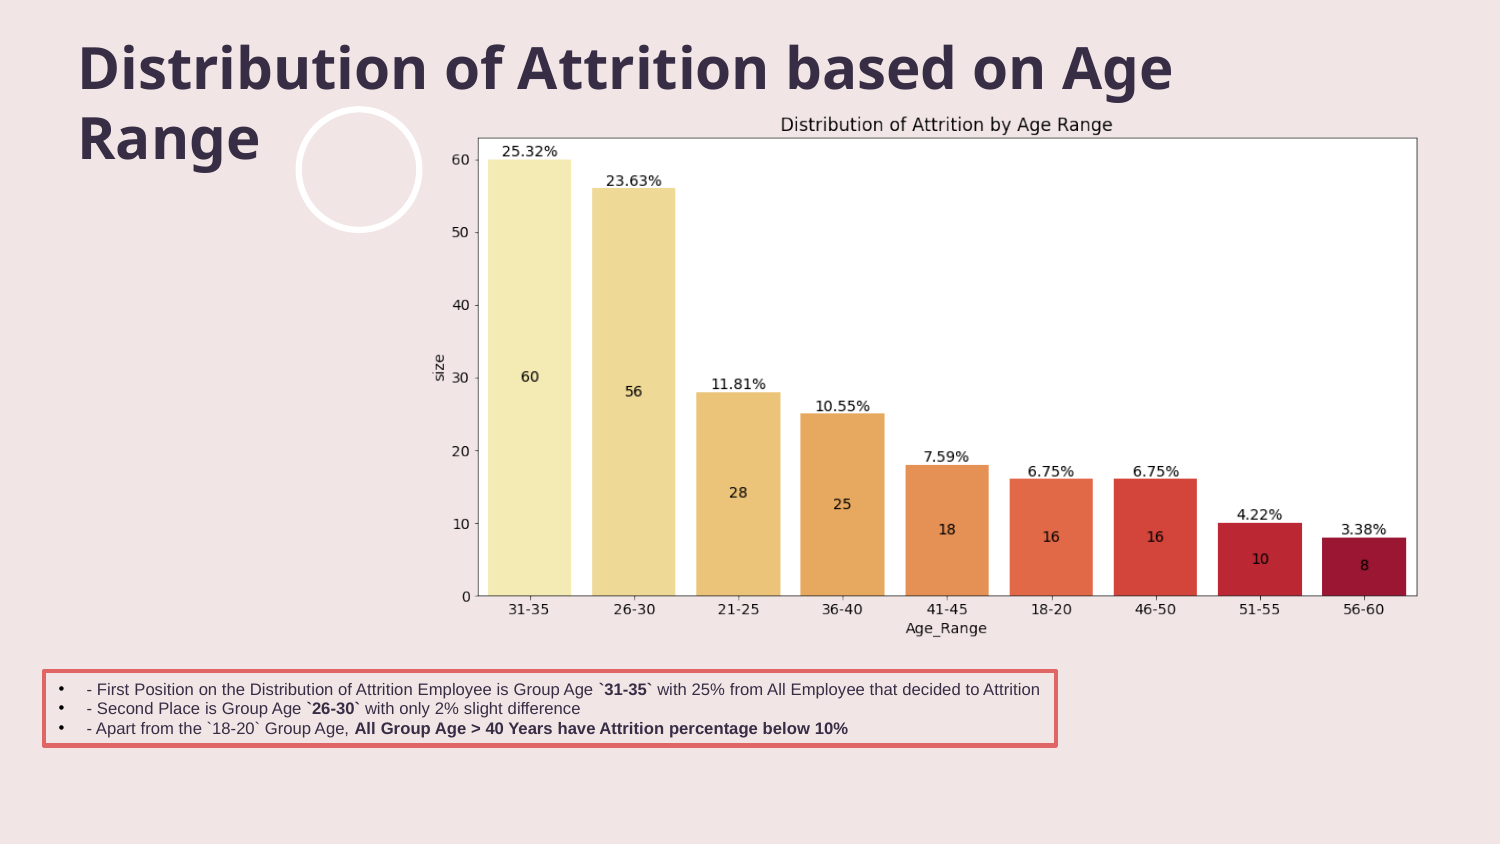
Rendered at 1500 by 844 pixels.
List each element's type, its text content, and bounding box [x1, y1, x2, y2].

text_box [298, 109, 419, 230]
text_box - First Position on the Distribution of Attrition Employee is Group Age `31-35` with 25% from All Employee that decided to Attrition - Second Place is Group Age `26-30` with only 2% slight difference - Apart from the `18-20` Group Age, All Group Age > 40 Years have Attrition percentage below 10% [42, 669, 1058, 748]
picture [424, 109, 1423, 644]
title Distribution of Attrition based on Age Range [62, 16, 1327, 111]
